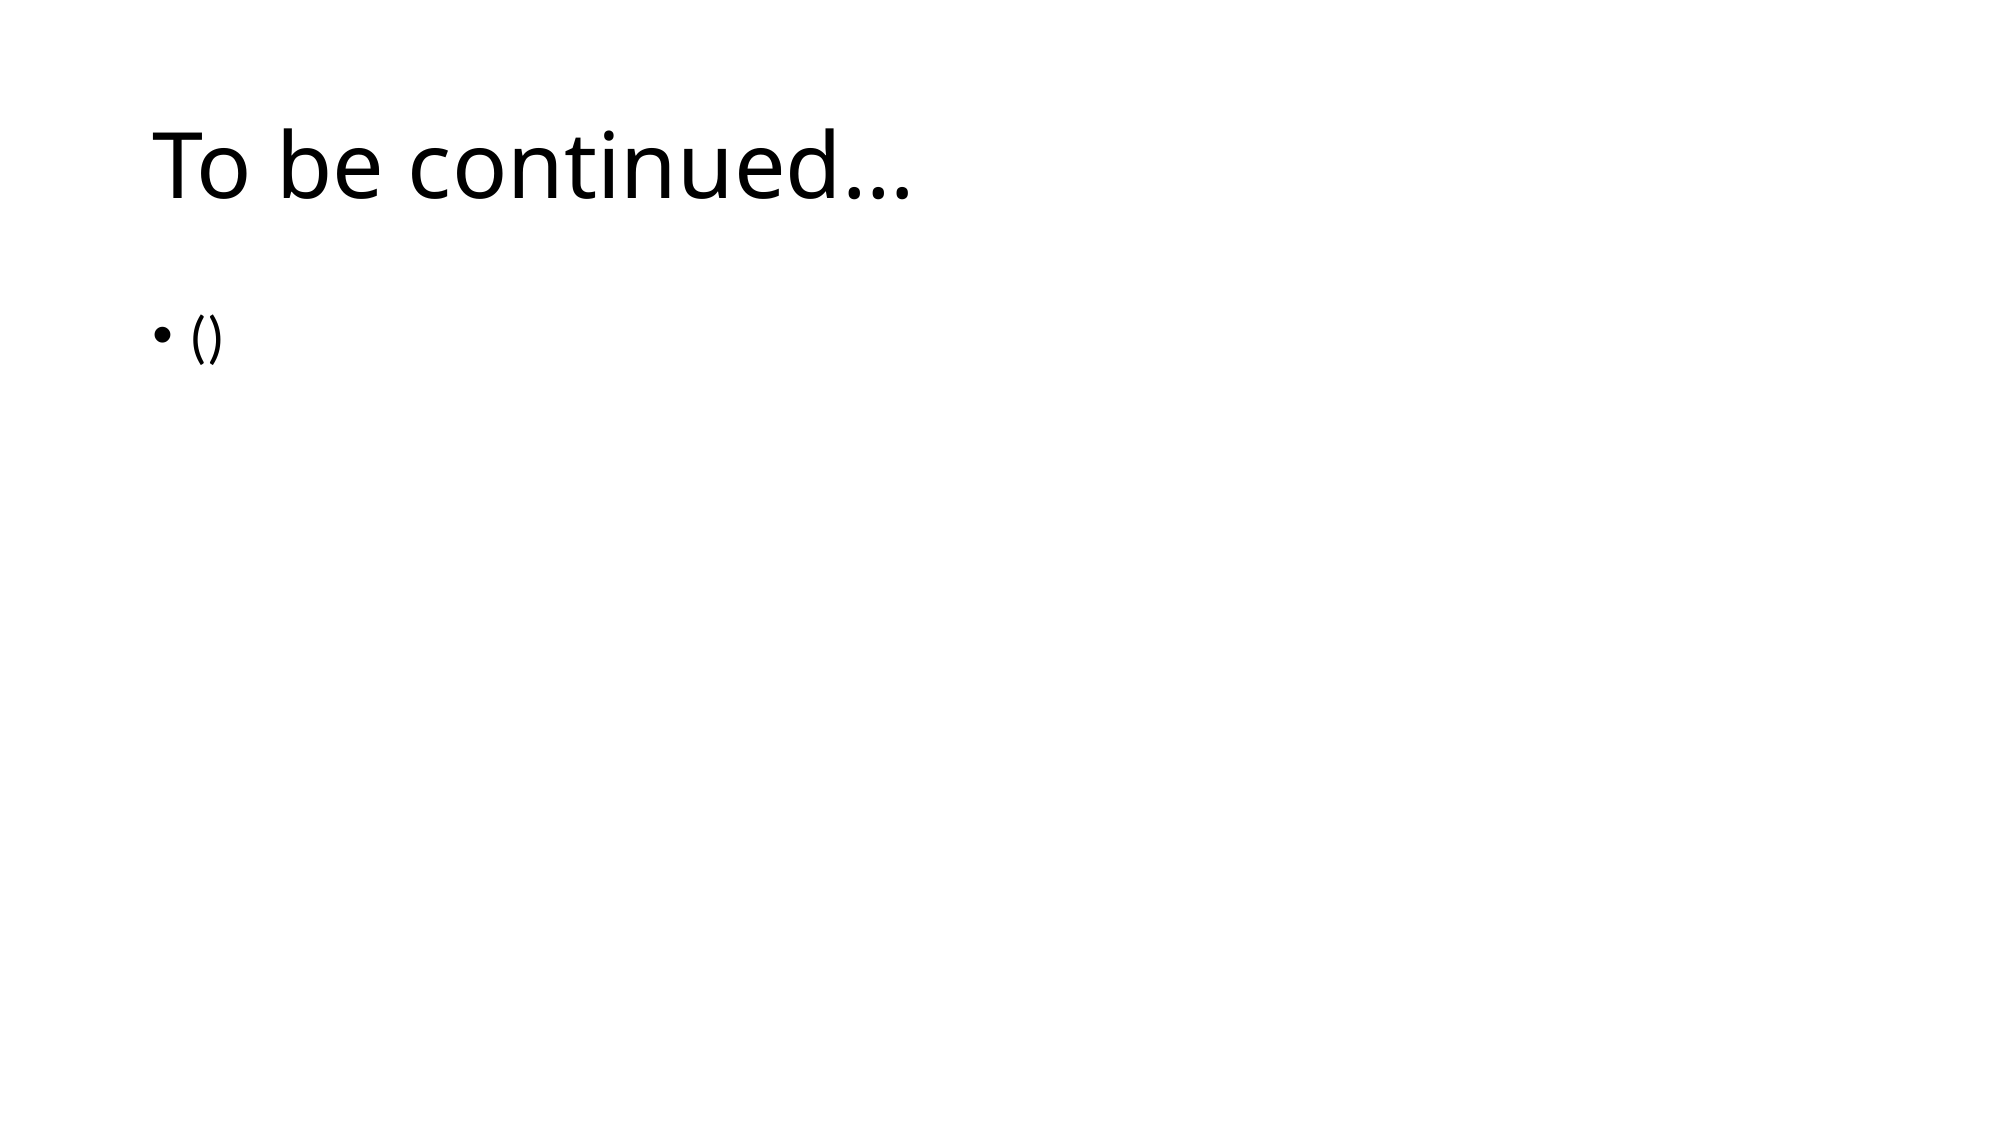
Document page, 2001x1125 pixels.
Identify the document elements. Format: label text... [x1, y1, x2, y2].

title To be continued… [137, 59, 1863, 278]
list () [137, 299, 1863, 1014]
